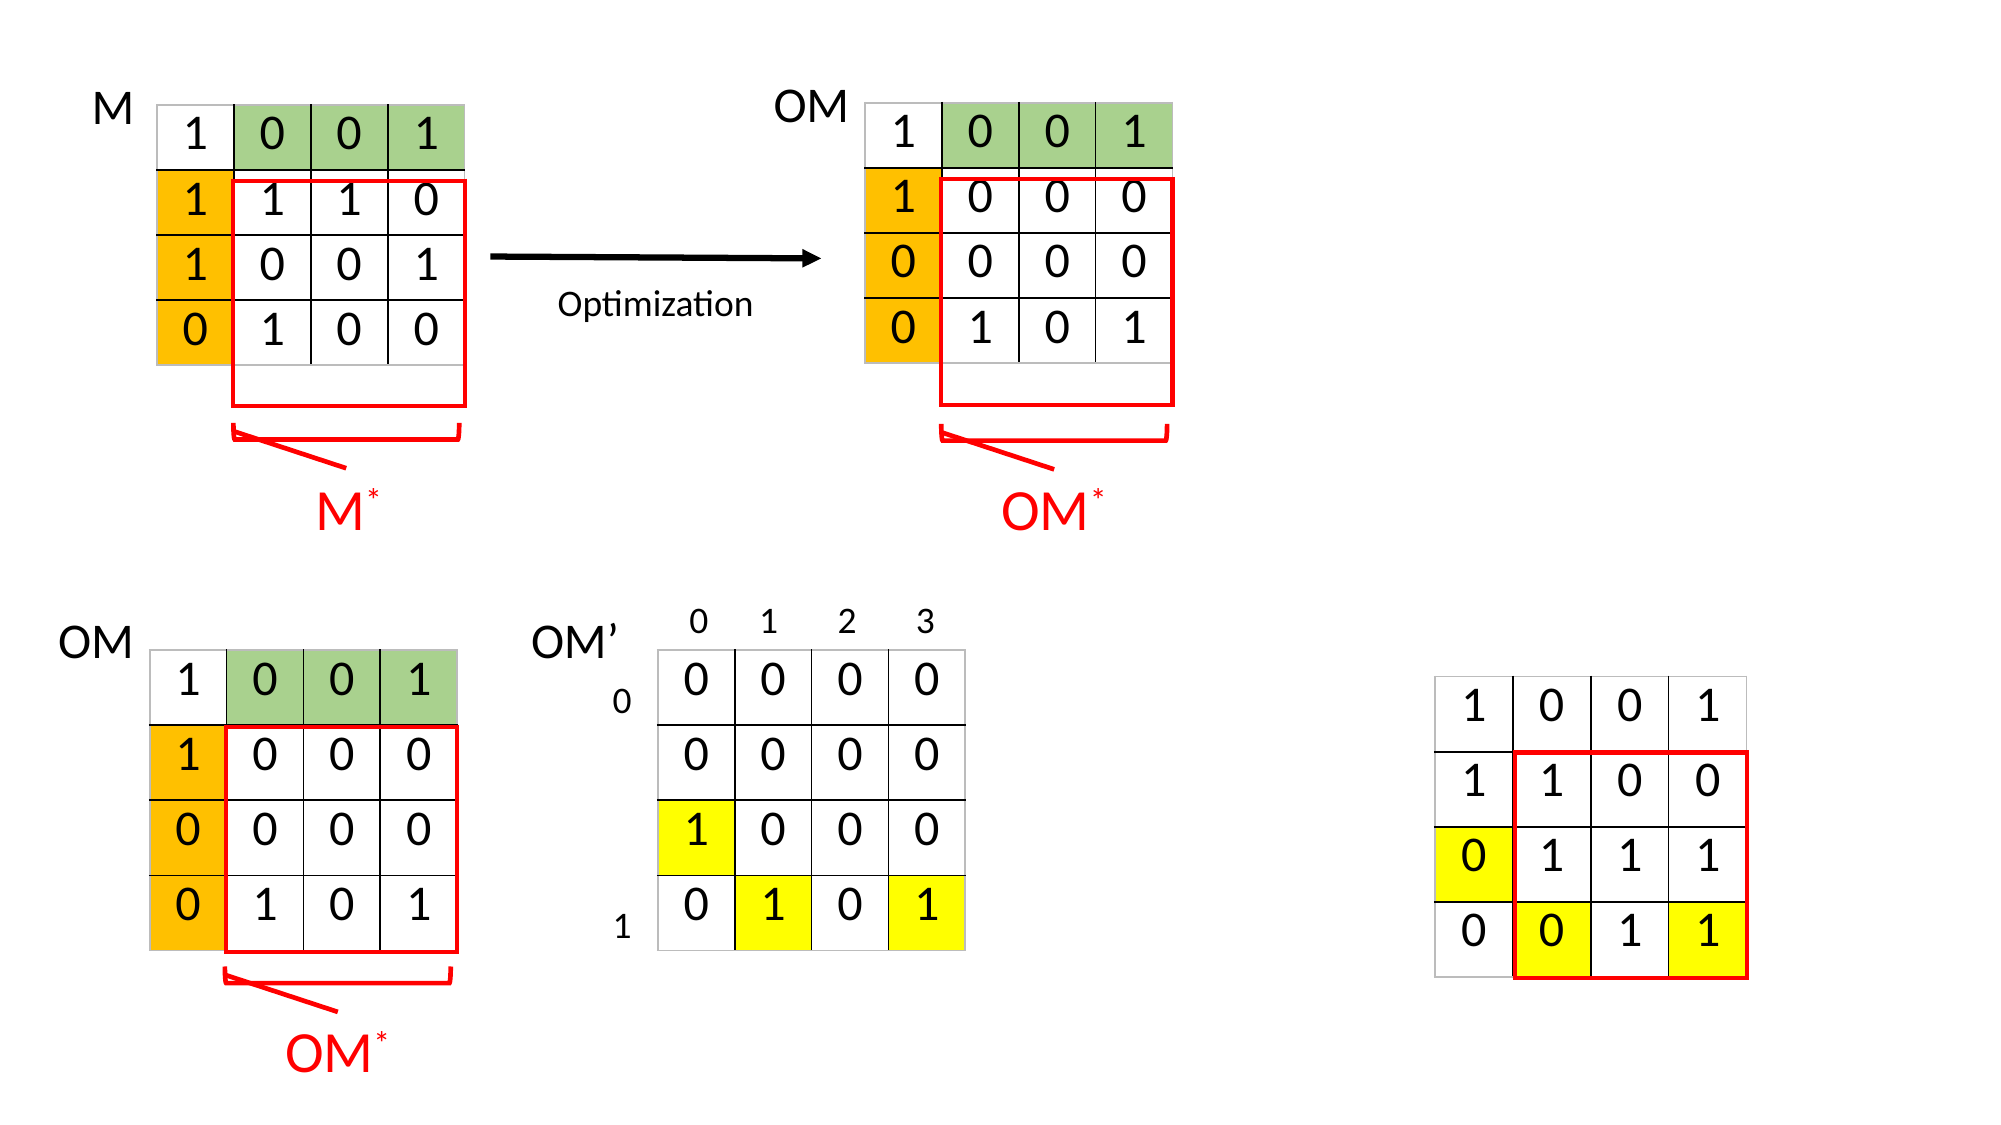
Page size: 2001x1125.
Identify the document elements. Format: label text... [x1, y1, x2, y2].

table_cell 0 [1436, 828, 1512, 901]
table_cell 1 [158, 171, 233, 234]
table_cell 0 [659, 726, 734, 799]
table_header 0 [736, 651, 811, 724]
table_cell 1 [866, 169, 941, 232]
table_cell 0 [812, 726, 888, 799]
table_header 0 [889, 651, 964, 724]
table_cell 0 [1436, 903, 1512, 976]
table_cell 1 [158, 236, 231, 299]
table_cell 0 [389, 171, 464, 179]
table_cell 1 [312, 171, 387, 179]
table_header 1 [1669, 677, 1746, 750]
text_box 0 1 2 3 [657, 588, 966, 648]
table_cell 0 [889, 801, 964, 875]
text_box Optimization [508, 271, 804, 332]
table_cell 0 [659, 876, 734, 950]
table_header 0 [1020, 104, 1095, 167]
text_box OM’ [516, 600, 635, 676]
table_header 1 [151, 651, 226, 724]
table_header 0 [235, 106, 310, 169]
table_cell 0 [1096, 169, 1172, 177]
text_box M [76, 67, 150, 142]
table_cell 0 [866, 234, 939, 297]
table_header 0 [227, 651, 303, 724]
table_cell 1 [235, 171, 310, 179]
table_header 0 [304, 651, 379, 724]
table_header 0 [659, 651, 734, 724]
table_cell 0 [943, 169, 1018, 177]
table_header 0 [1514, 677, 1590, 750]
table_cell 1 [736, 876, 811, 950]
table_header 0 [312, 106, 387, 169]
table_header 1 [158, 106, 233, 169]
table_cell 0 [158, 301, 231, 364]
text_box [224, 966, 452, 984]
table_header [235, 183, 463, 404]
table_cell 1 [1436, 753, 1512, 826]
text_box OM* [270, 1007, 406, 1092]
table_header 1 [389, 106, 464, 169]
table_cell 1 [889, 876, 964, 950]
table_cell 0 [812, 876, 888, 950]
table_header [943, 181, 1170, 403]
table_cell 1 [659, 801, 734, 875]
table_header 1 [866, 104, 941, 167]
table_header 0 [943, 104, 1018, 167]
table_header [228, 729, 455, 950]
table_cell 0 [151, 801, 224, 875]
text_box M* [300, 464, 397, 550]
table_cell 0 [736, 801, 811, 875]
table_cell 0 [1020, 169, 1095, 177]
table_header 0 [1592, 677, 1668, 750]
table_header 1 [1436, 677, 1512, 751]
text_box OM [758, 64, 865, 140]
table_header 1 [381, 651, 456, 724]
table_cell 0 [151, 876, 224, 950]
text_box OM* [986, 464, 1122, 550]
text_box [940, 423, 1168, 442]
table_cell 0 [812, 801, 888, 875]
table_header [1517, 755, 1745, 976]
table_cell 1 [151, 726, 224, 799]
table_header 0 [812, 651, 888, 724]
table_cell 0 [889, 726, 964, 799]
table_header 1 [1096, 104, 1172, 167]
text_box OM [43, 600, 149, 676]
text_box 0 1 2 3 [597, 638, 647, 1125]
text_box [232, 422, 460, 441]
table_cell 0 [736, 726, 811, 799]
table_cell 0 [866, 299, 939, 362]
